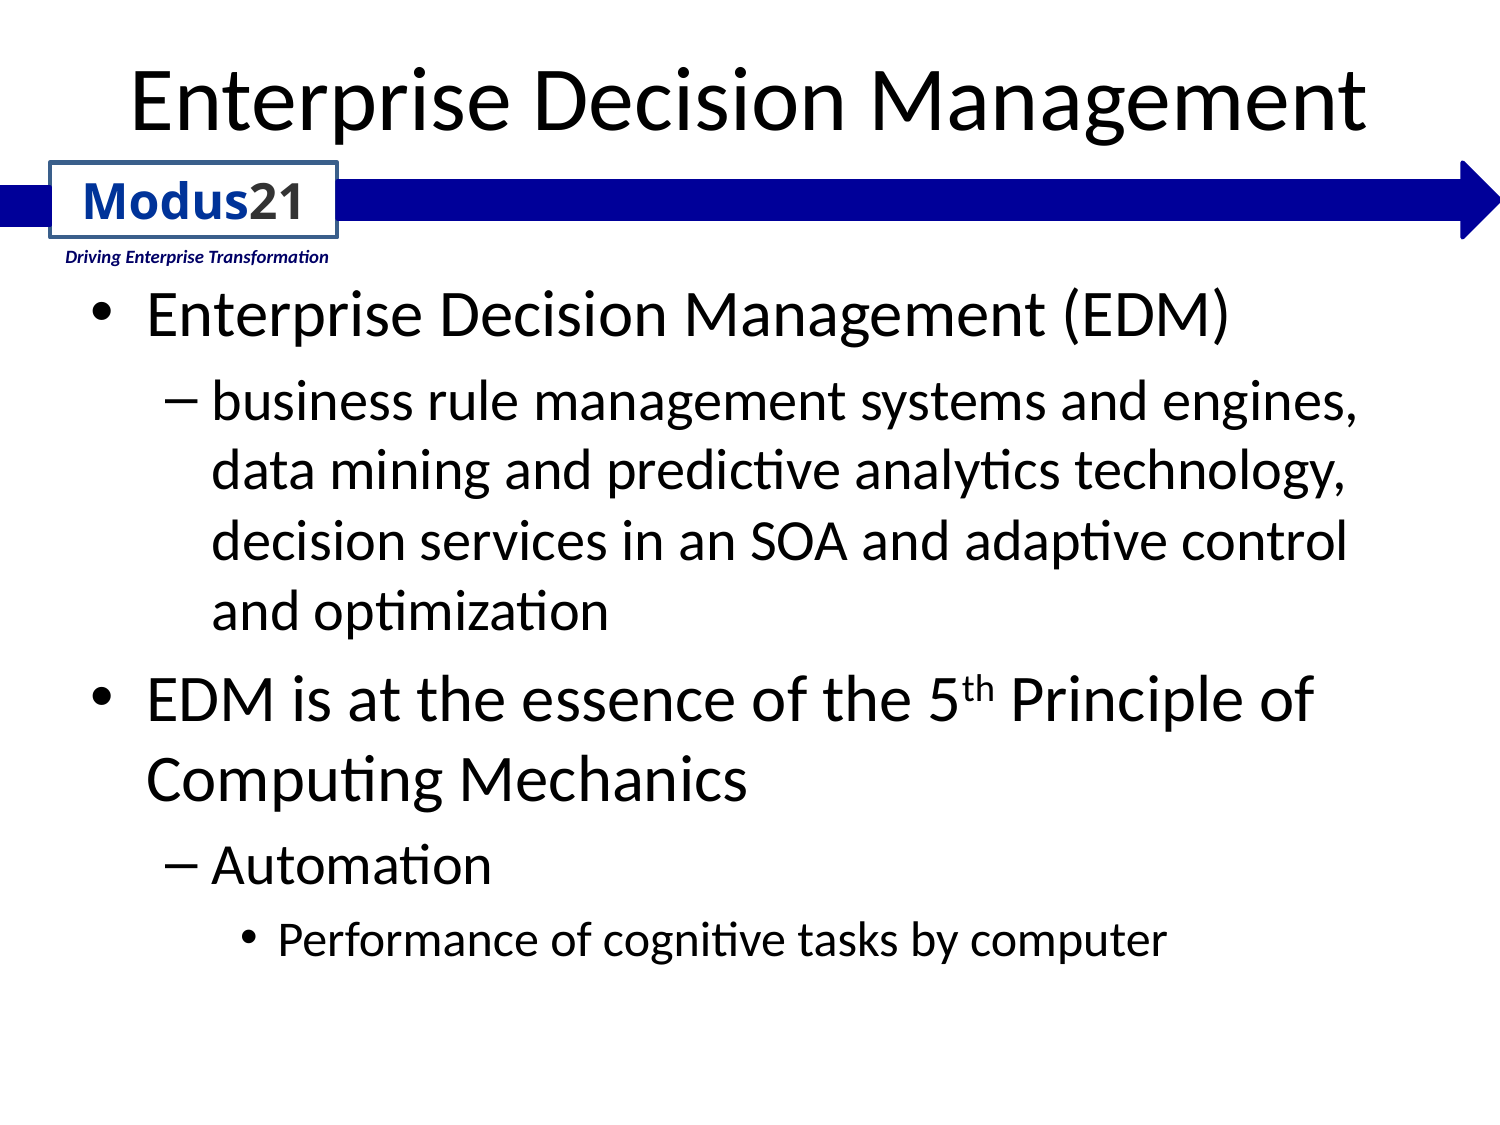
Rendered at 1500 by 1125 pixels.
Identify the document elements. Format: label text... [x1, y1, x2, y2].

list Enterprise Decision Management (EDM) business rule management systems and engines, data mining and predictive analytics technology, decision services in an SOA and adaptive control and optimization EDM is at the essence of the 5th Principle of Computing Mechanics Automation Performance of cognitive tasks by computer [74, 262, 1426, 1006]
title Enterprise Decision Management [74, 0, 1426, 188]
